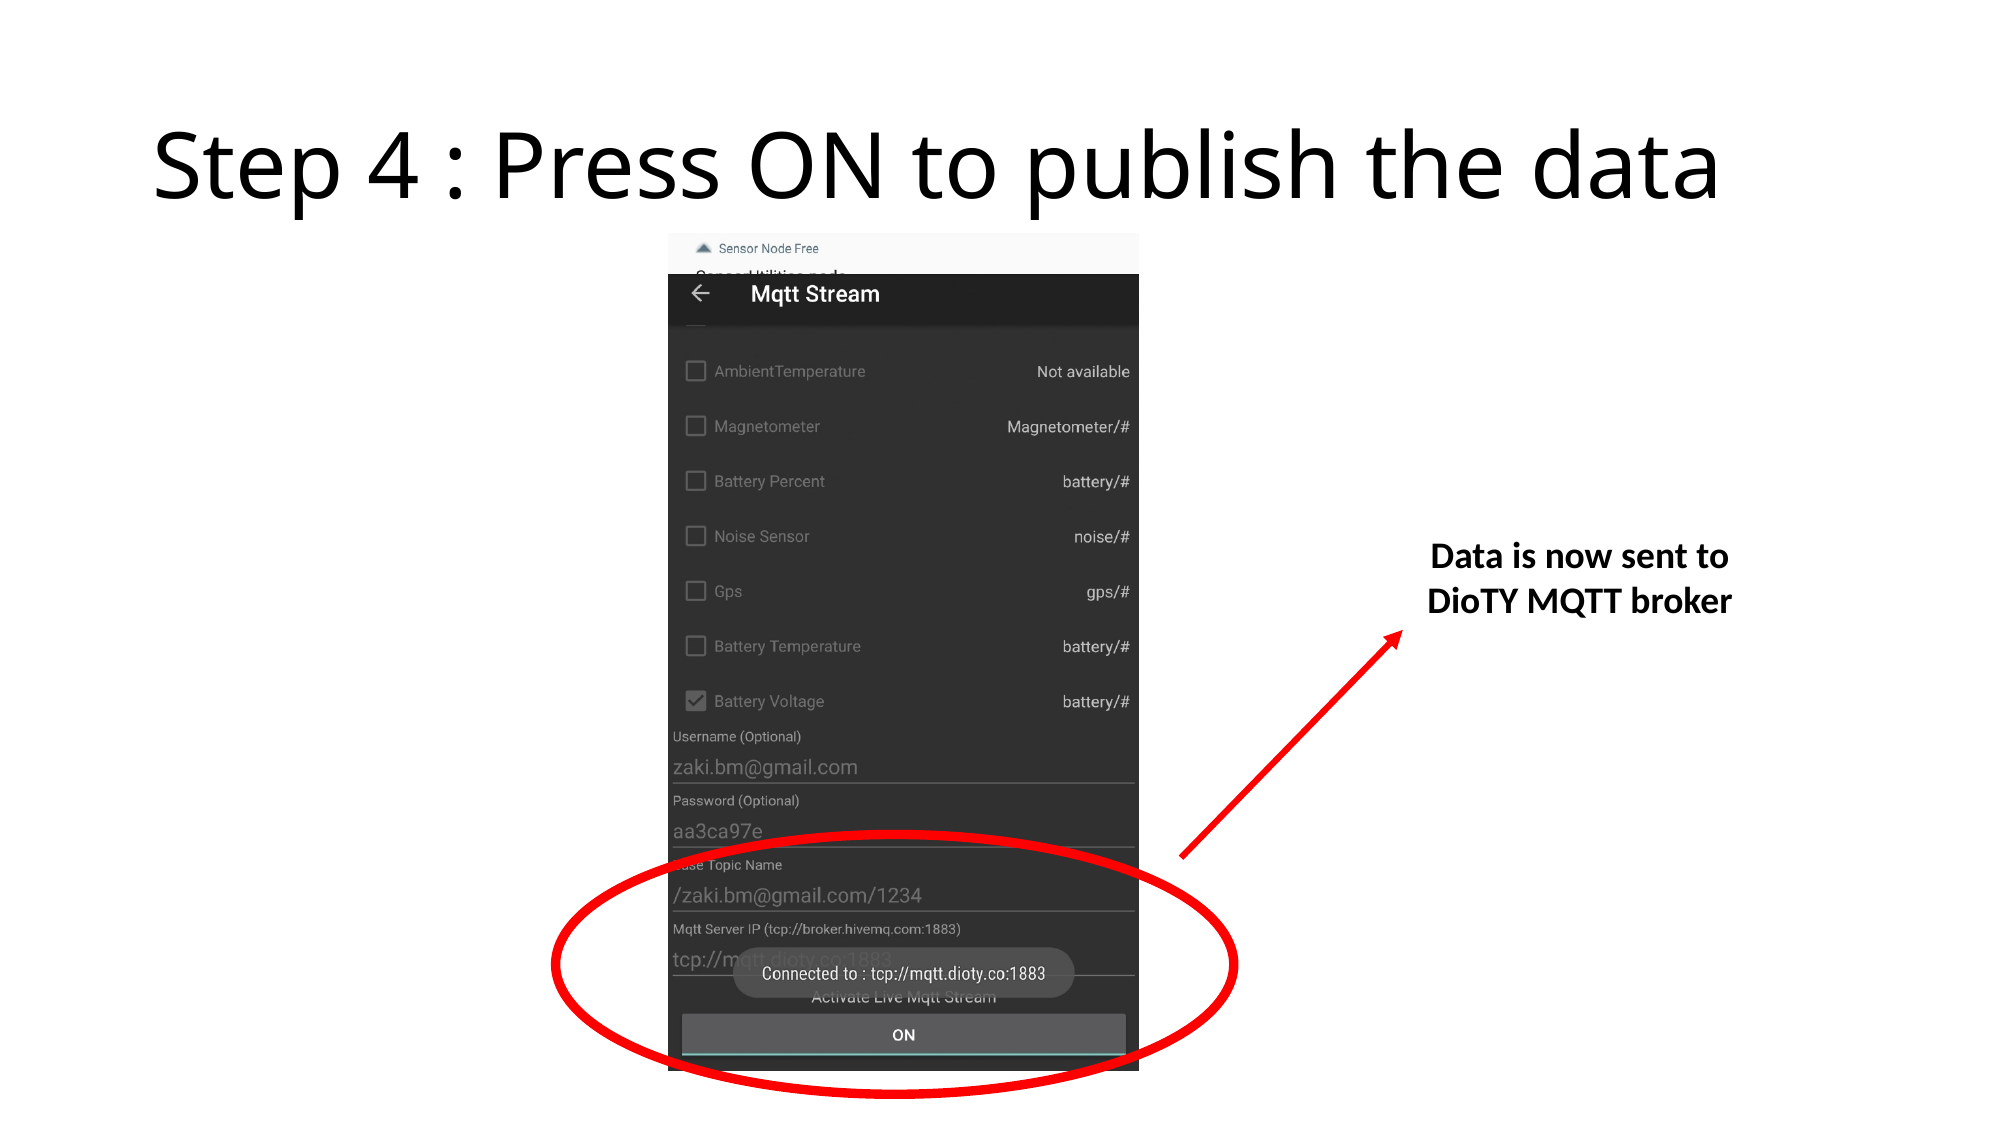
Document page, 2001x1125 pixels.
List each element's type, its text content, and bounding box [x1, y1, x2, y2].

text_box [1180, 629, 1403, 858]
title Step 4 : Press ON to publish the data [137, 59, 1863, 278]
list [668, 233, 1139, 1071]
text_box [1139, 873, 1235, 1056]
text_box [554, 866, 668, 1063]
text_box [697, 1071, 1093, 1096]
text_box Data is now sent to DioTY MQTT broker [1366, 523, 1794, 629]
